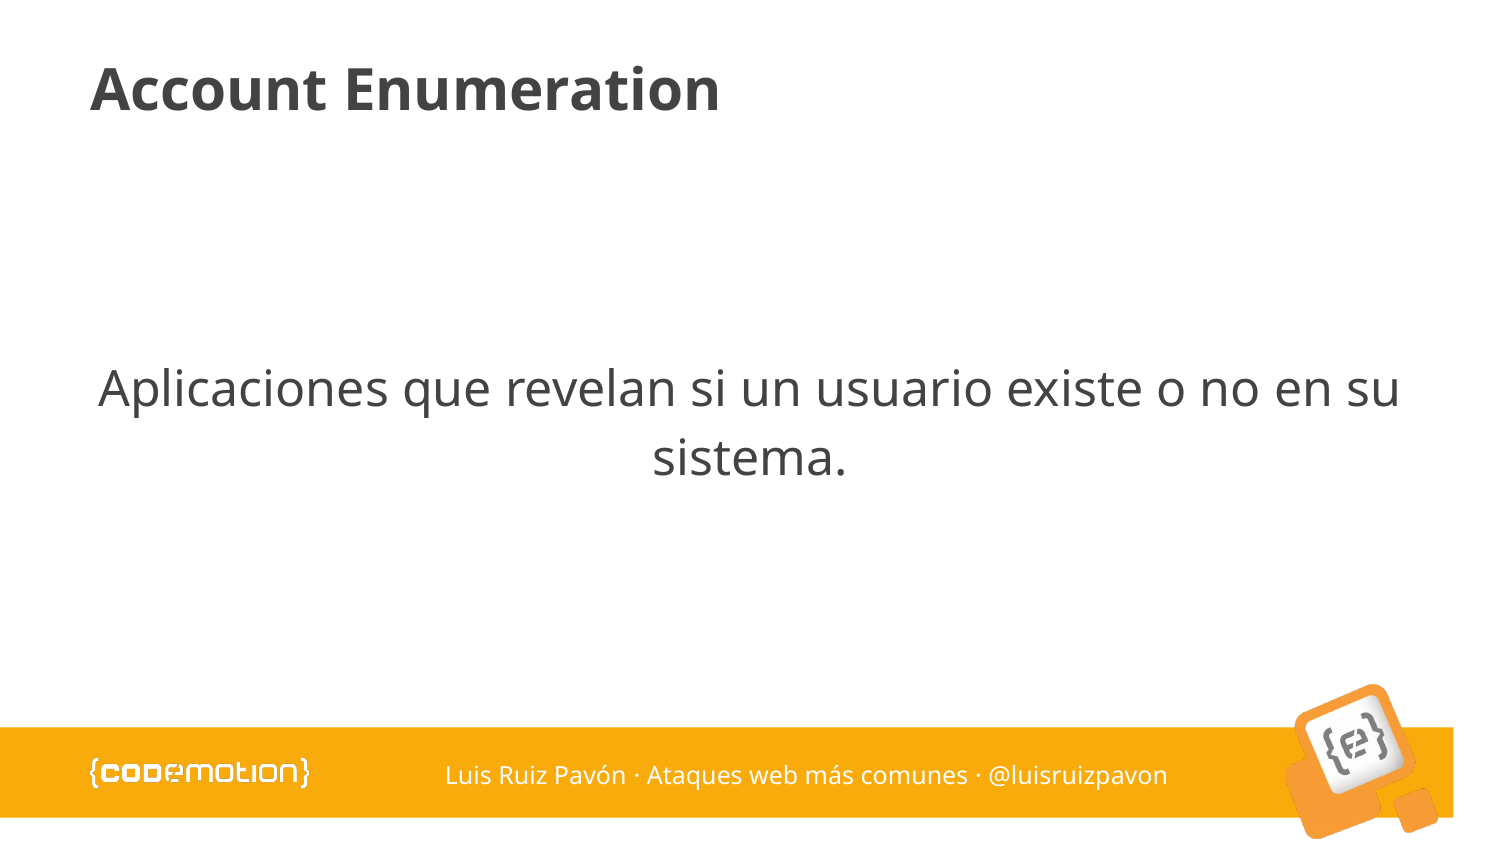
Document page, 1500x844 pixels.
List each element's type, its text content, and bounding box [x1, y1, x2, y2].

list Aplicaciones que revelan si un usuario existe o no en su sistema. [75, 134, 1425, 728]
title Account Enumeration [75, 46, 1425, 134]
picture [83, 752, 316, 794]
picture [1285, 684, 1438, 839]
